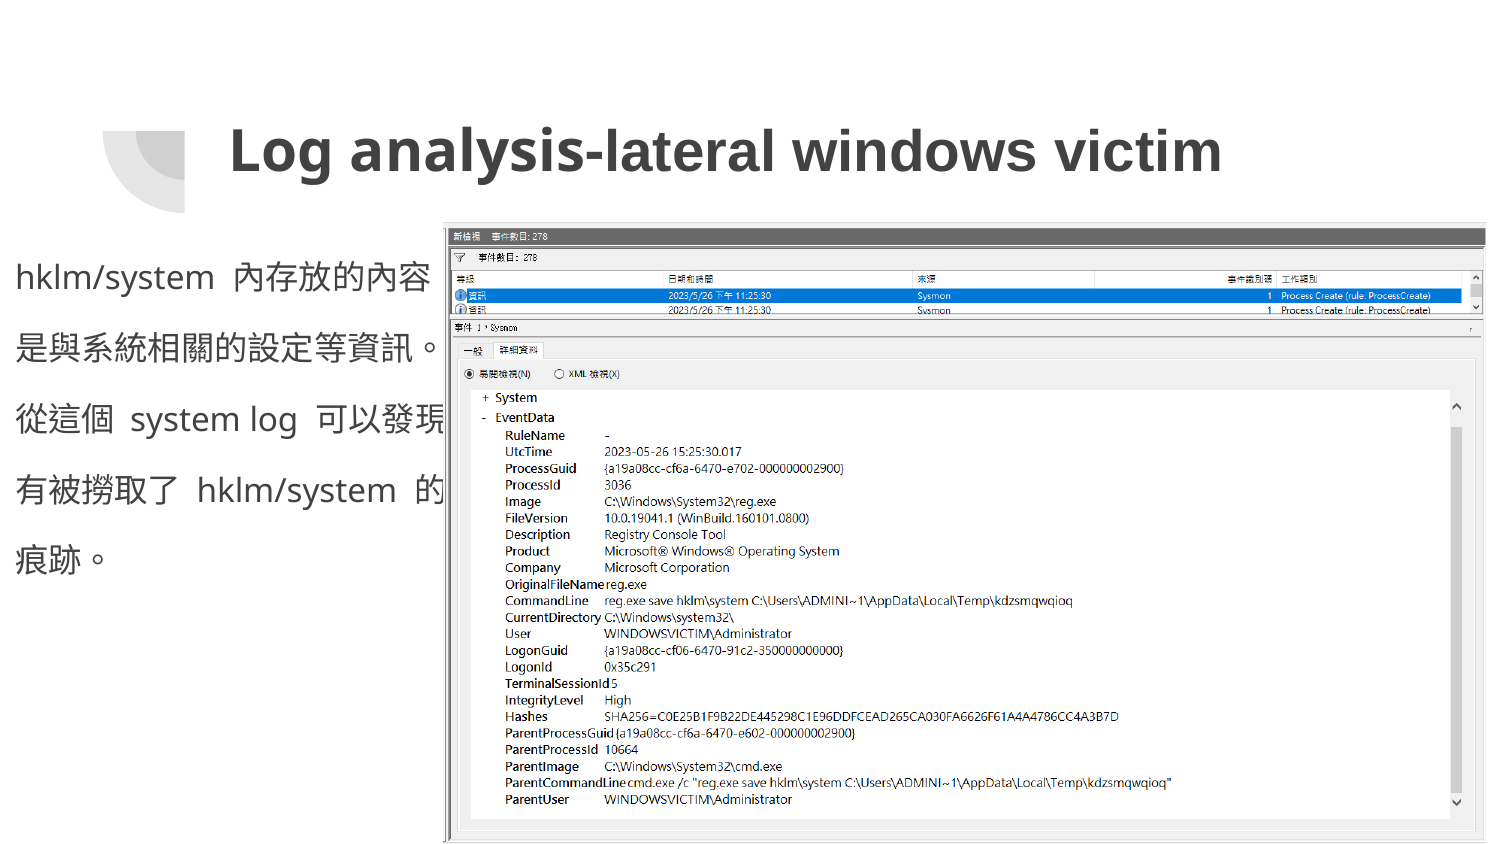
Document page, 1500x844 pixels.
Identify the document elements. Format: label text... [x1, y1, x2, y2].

list hklm/system 內存放的內容 是與系統相關的設定等資訊。 從這個 system log 可以發現 有被撈取了 hklm/system 的 痕跡。 [0, 235, 438, 653]
picture [443, 222, 1486, 844]
title Log analysis-lateral windows victim [213, 98, 1368, 235]
